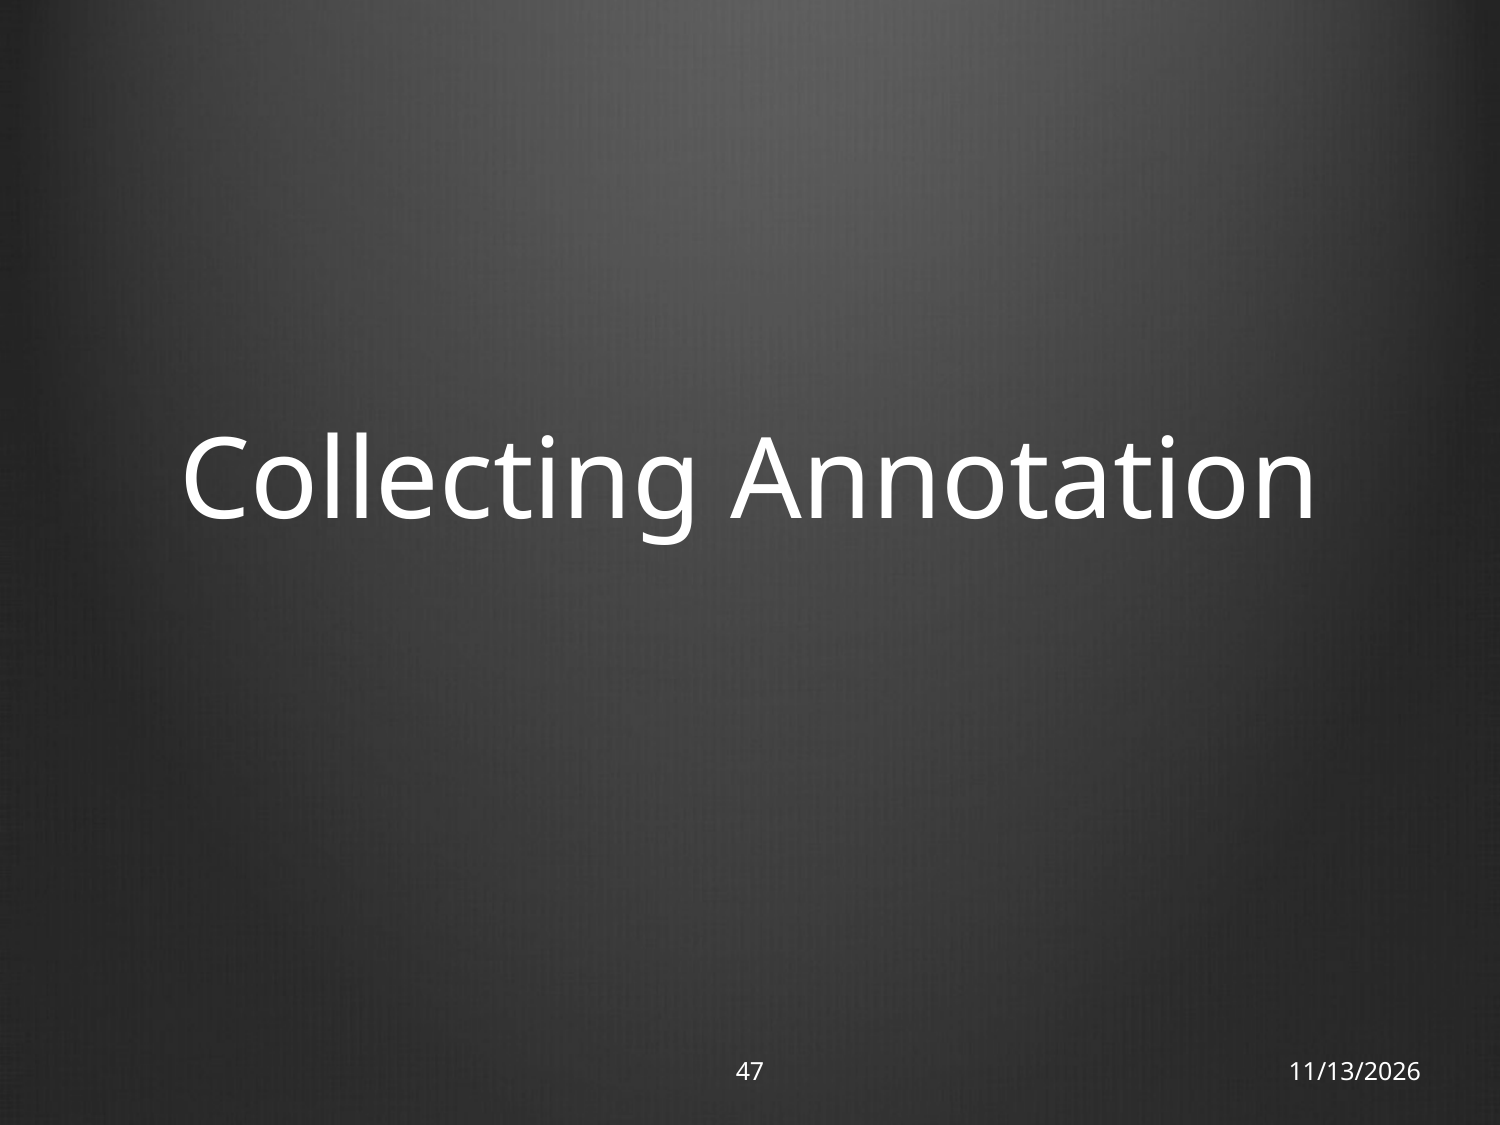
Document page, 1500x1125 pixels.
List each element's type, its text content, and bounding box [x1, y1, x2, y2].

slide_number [1086, 1042, 1436, 1103]
slide_number 47 [693, 1042, 807, 1103]
title Collecting Annotation [112, 387, 1388, 549]
